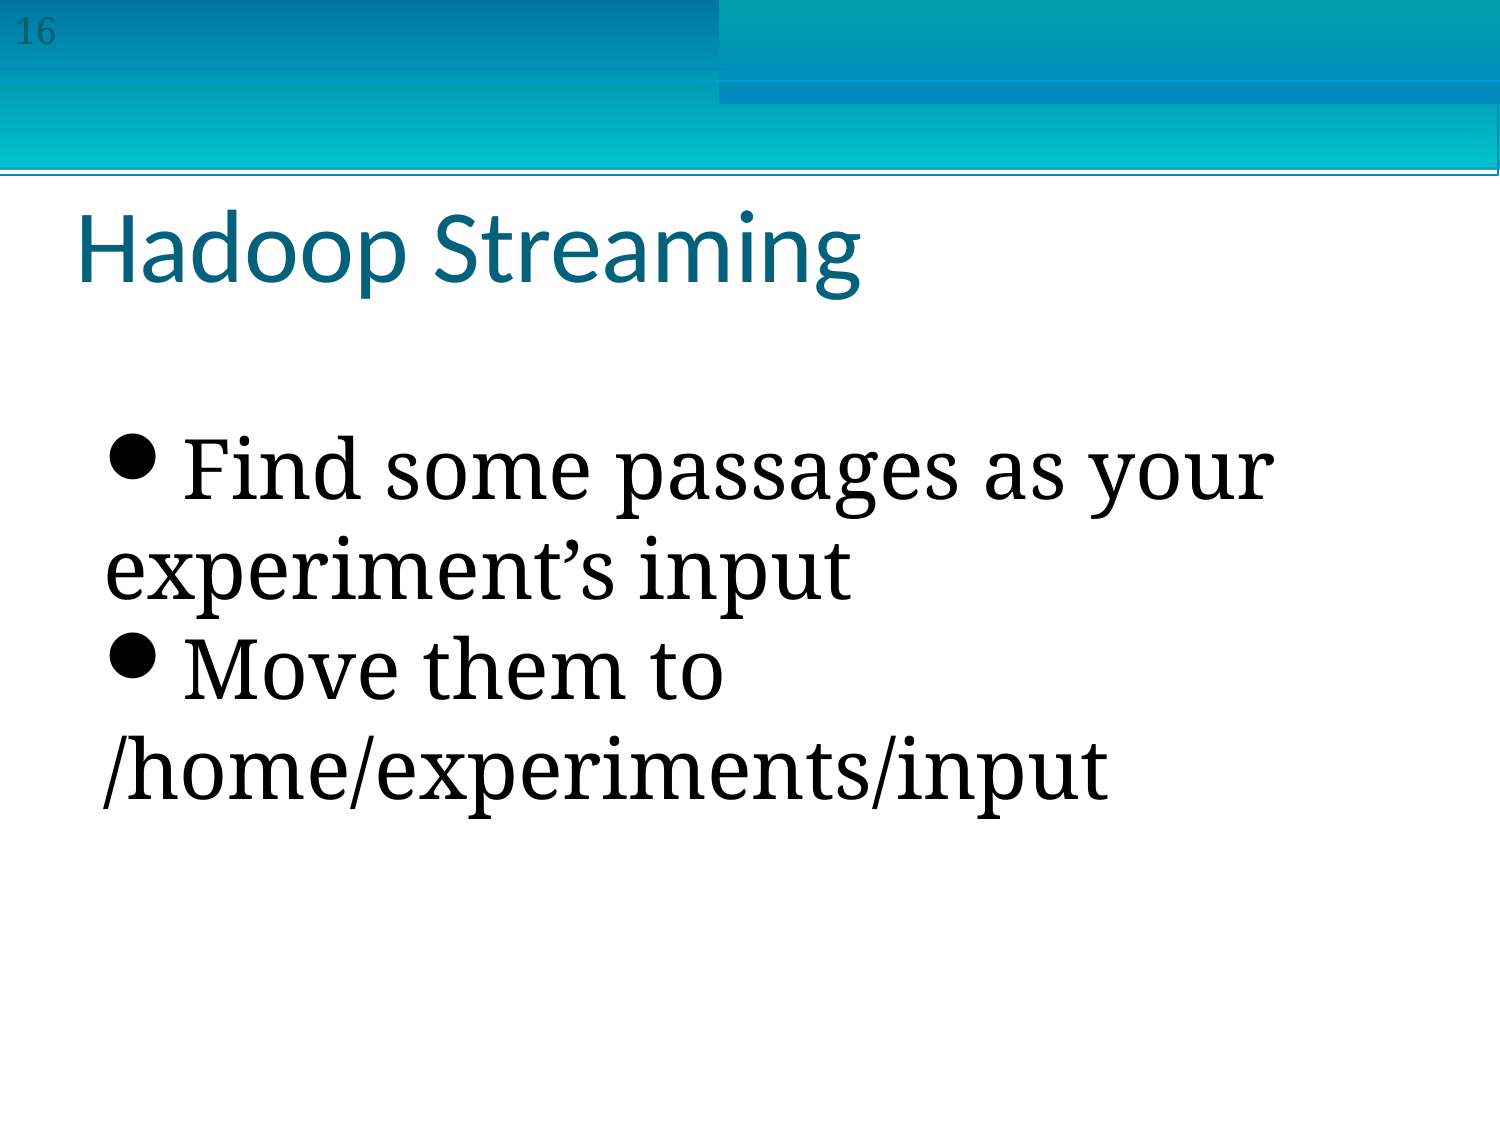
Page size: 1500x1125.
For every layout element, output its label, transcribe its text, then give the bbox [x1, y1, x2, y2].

text_box Find some passages as your experiment’s input Move them to /home/experiments/input [88, 408, 1471, 831]
text_box 16 [0, 0, 1500, 1125]
